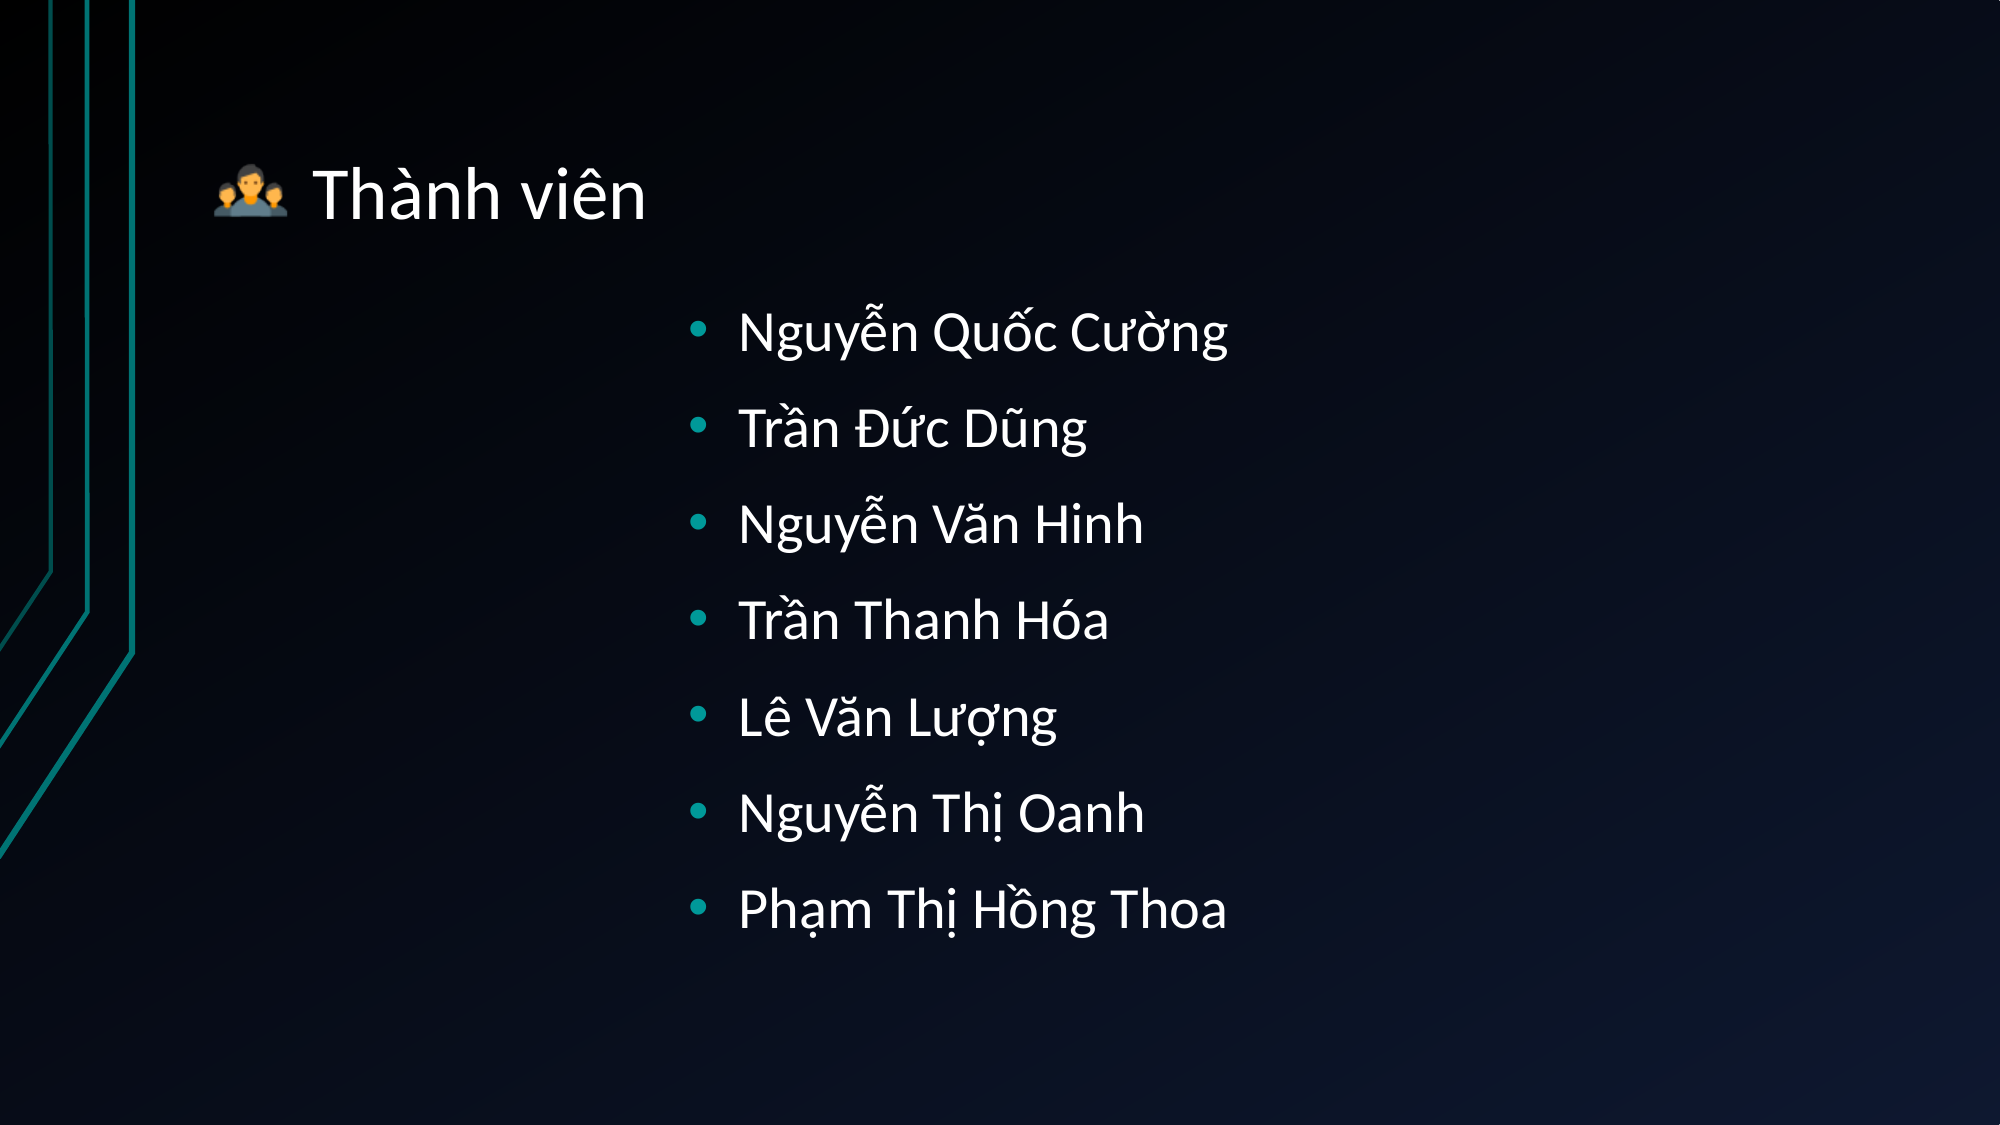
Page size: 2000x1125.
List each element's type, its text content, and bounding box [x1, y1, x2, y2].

list Nguyễn Quốc Cường Trần Đức Dũng Nguyễn Văn Hinh Trần Thanh Hóa Lê Văn Lượng Nguyễn Thị Oanh Phạm Thị Hồng Thoa [668, 290, 1375, 1023]
picture [210, 151, 292, 232]
title Thành viên [292, 137, 1992, 246]
